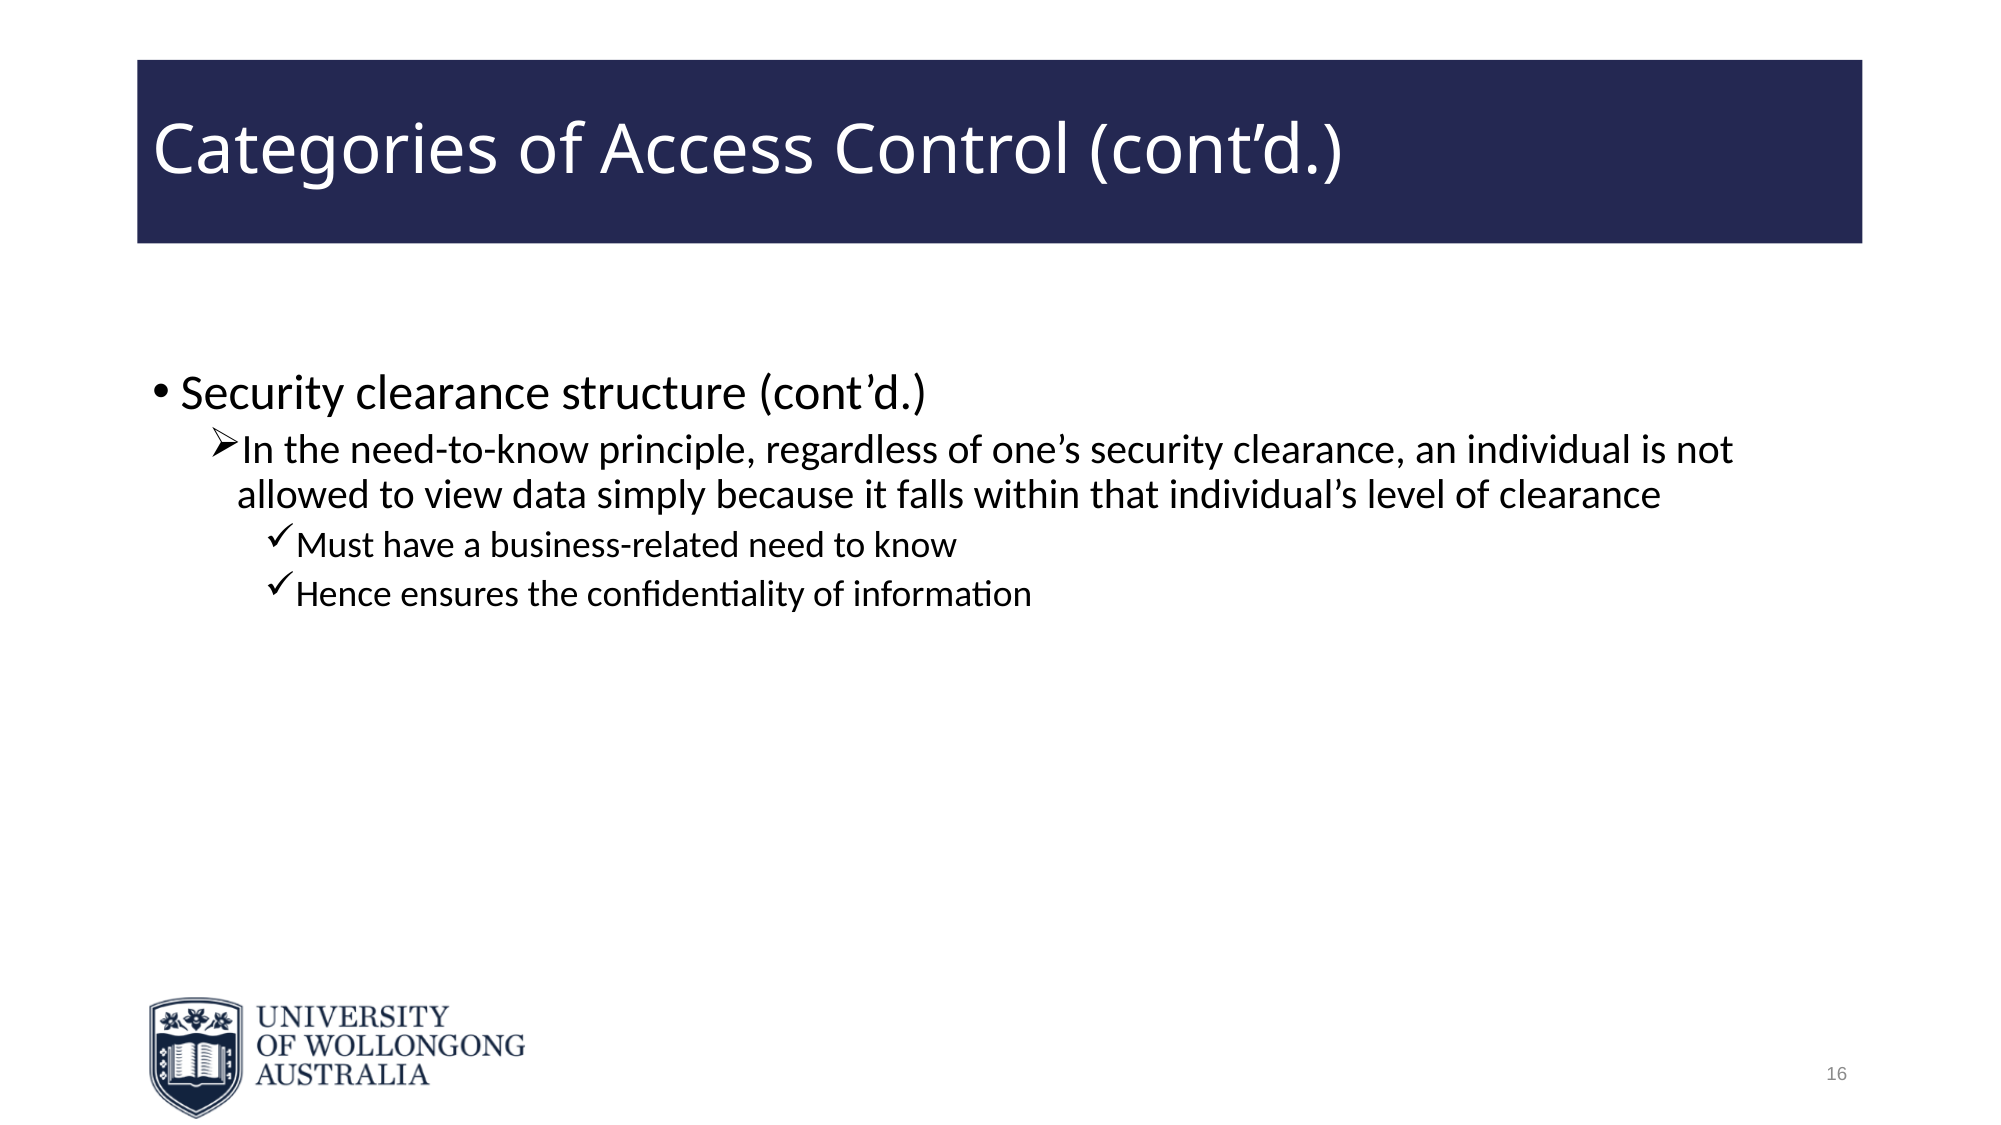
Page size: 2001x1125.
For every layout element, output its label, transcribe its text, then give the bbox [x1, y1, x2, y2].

list Security clearance structure (cont’d.) In the need-to-know principle, regardless of one’s security clearance, an individual is not allowed to view data simply because it falls within that individual’s level of clearance Must have a business-related need to know Hence ensures the confidentiality of information [137, 358, 1863, 752]
picture [137, 987, 548, 1125]
slide_number 16 [1412, 1042, 1863, 1103]
title Categories of Access Control (cont’d.) [137, 59, 1863, 244]
